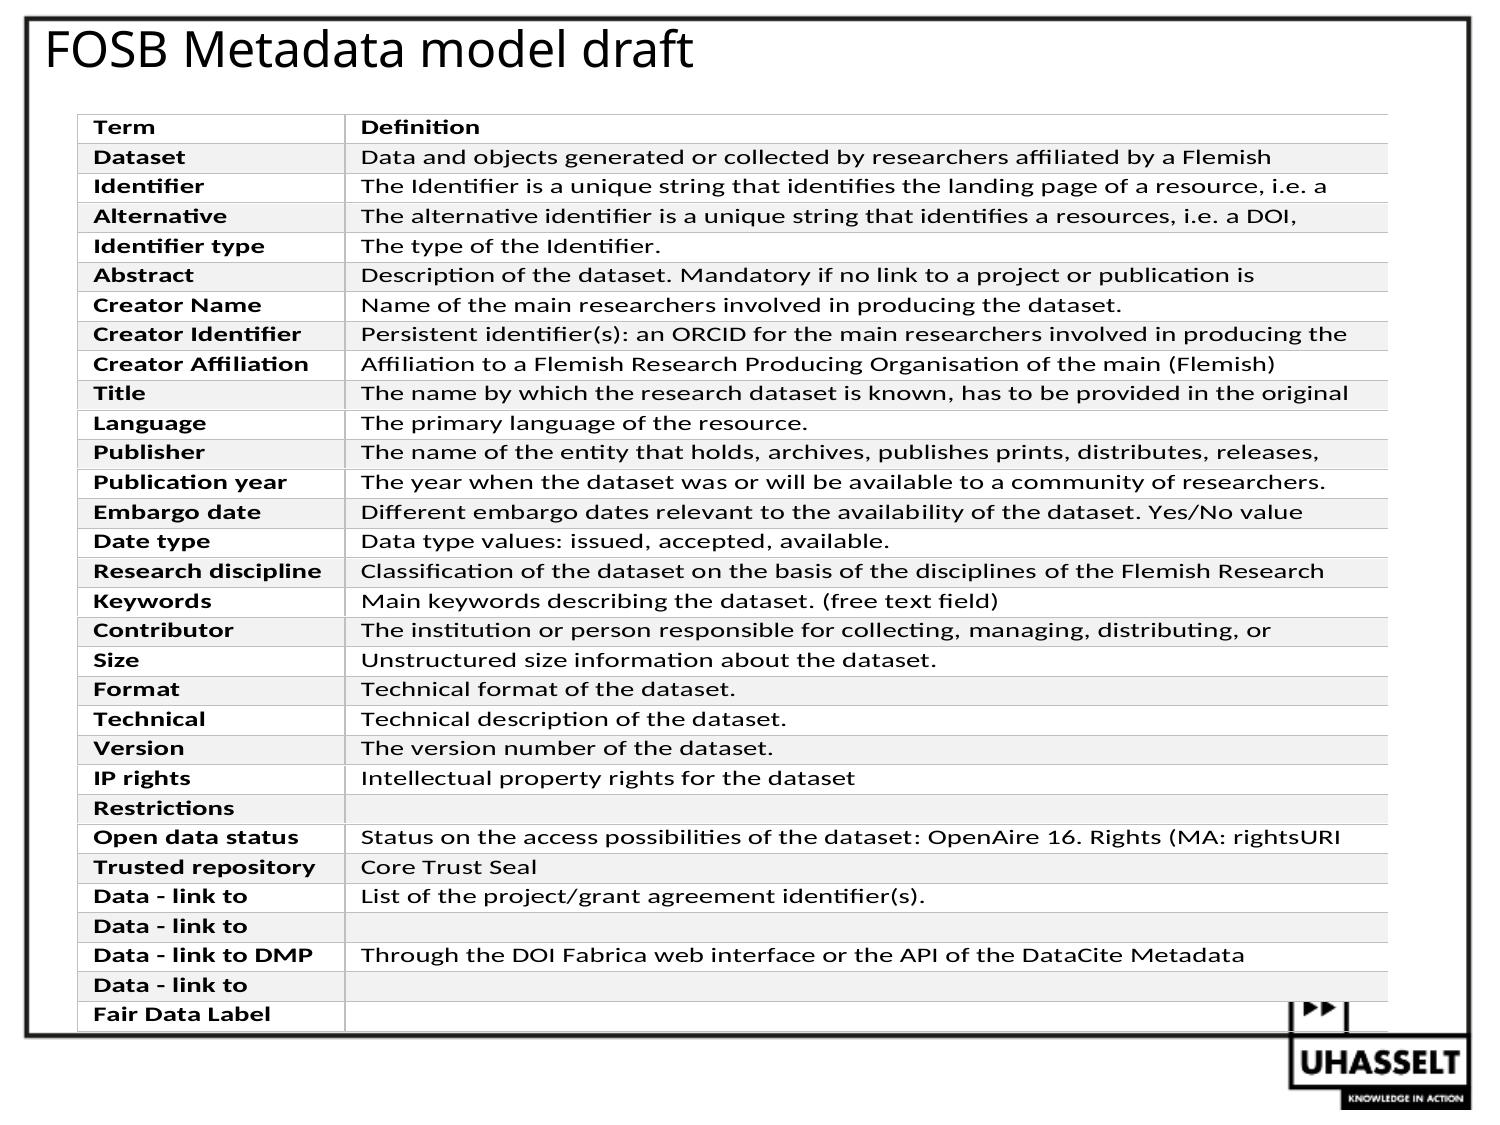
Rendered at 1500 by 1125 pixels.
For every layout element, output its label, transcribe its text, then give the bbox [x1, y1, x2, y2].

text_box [76, 113, 1389, 1081]
title FOSB Metadata model draft [29, 2, 1447, 93]
picture [20, 12, 1476, 1110]
